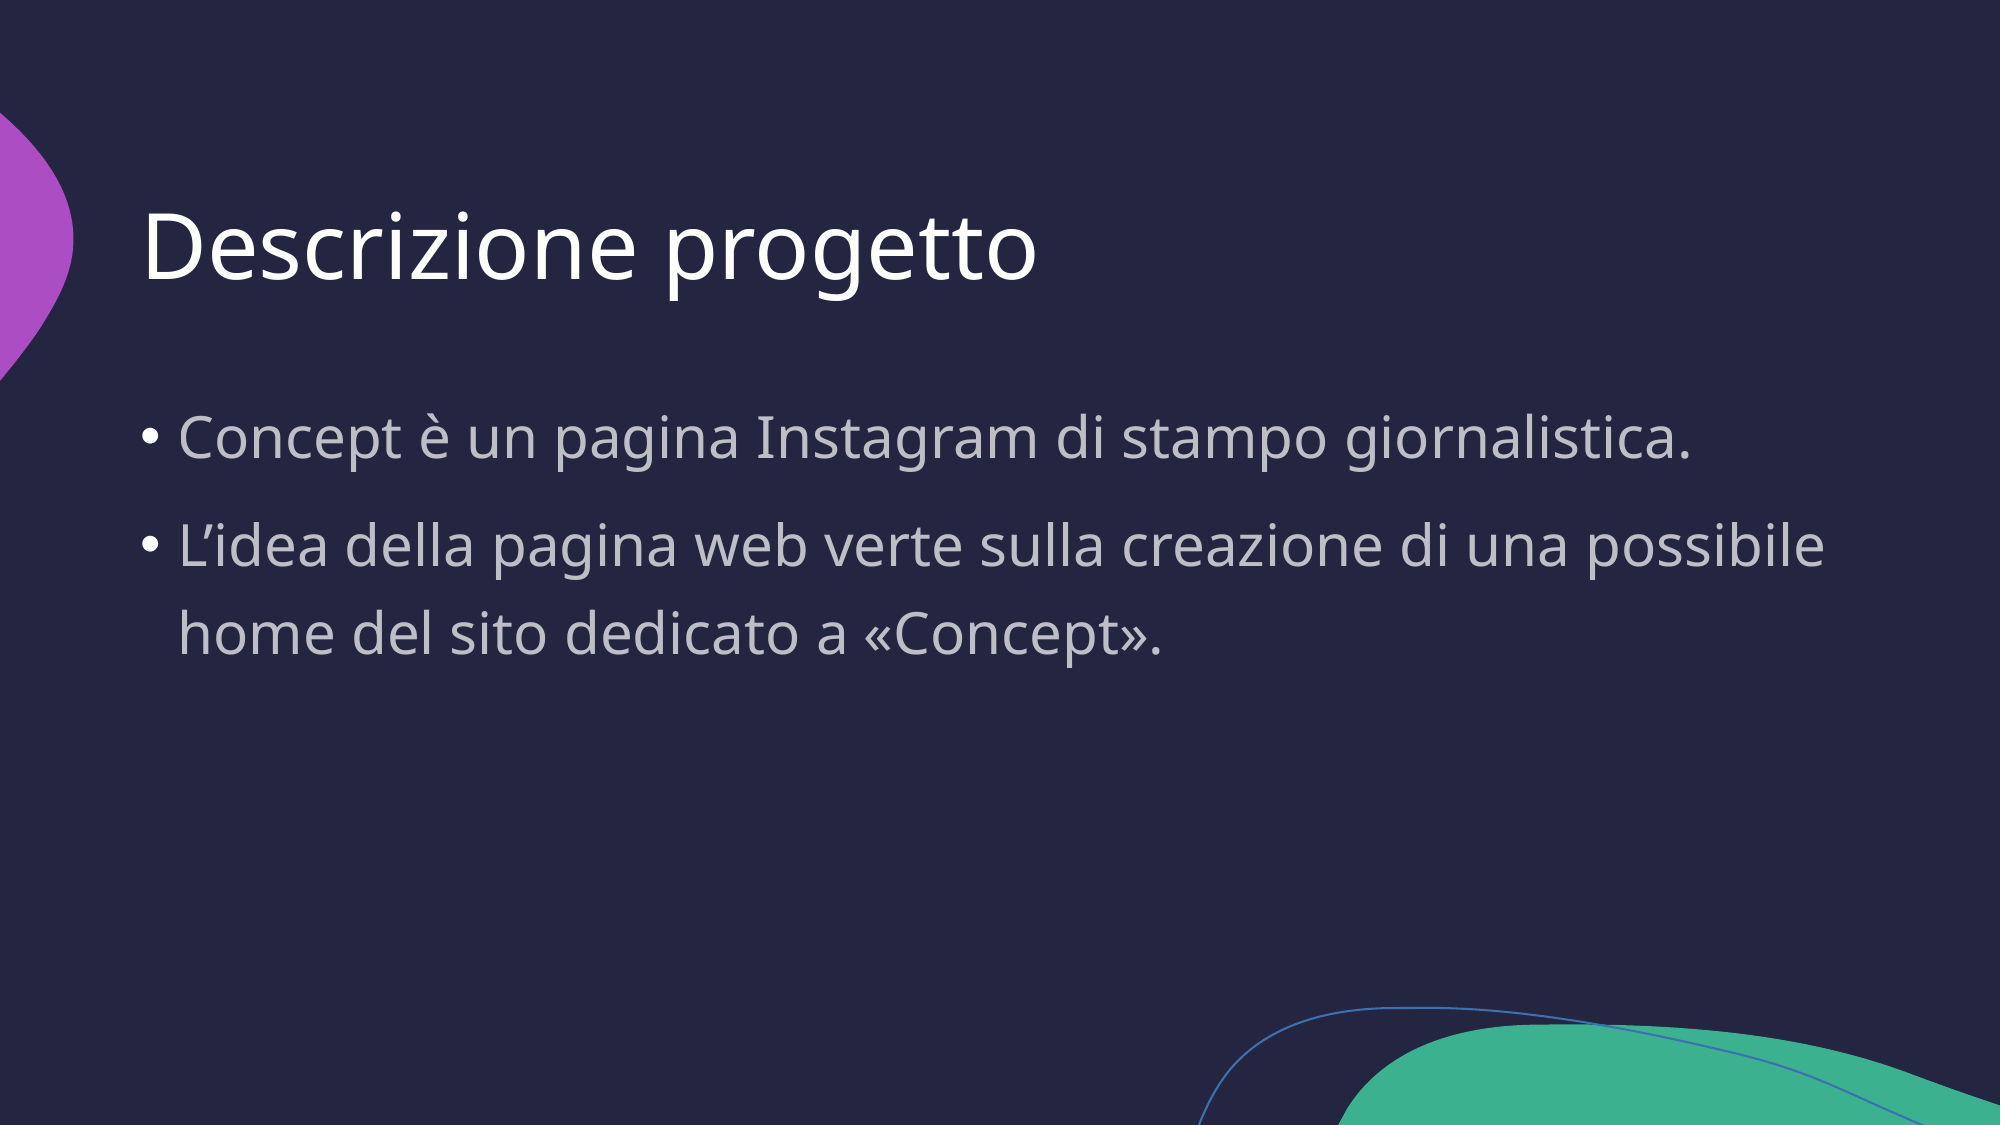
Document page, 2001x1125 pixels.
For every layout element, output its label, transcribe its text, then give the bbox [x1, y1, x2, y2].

title Descrizione progetto [125, 125, 1875, 375]
list Concept è un pagina Instagram di stampo giornalistica. L’idea della pagina web verte sulla creazione di una possibile home del sito dedicato a «Concept». [125, 375, 1875, 1002]
